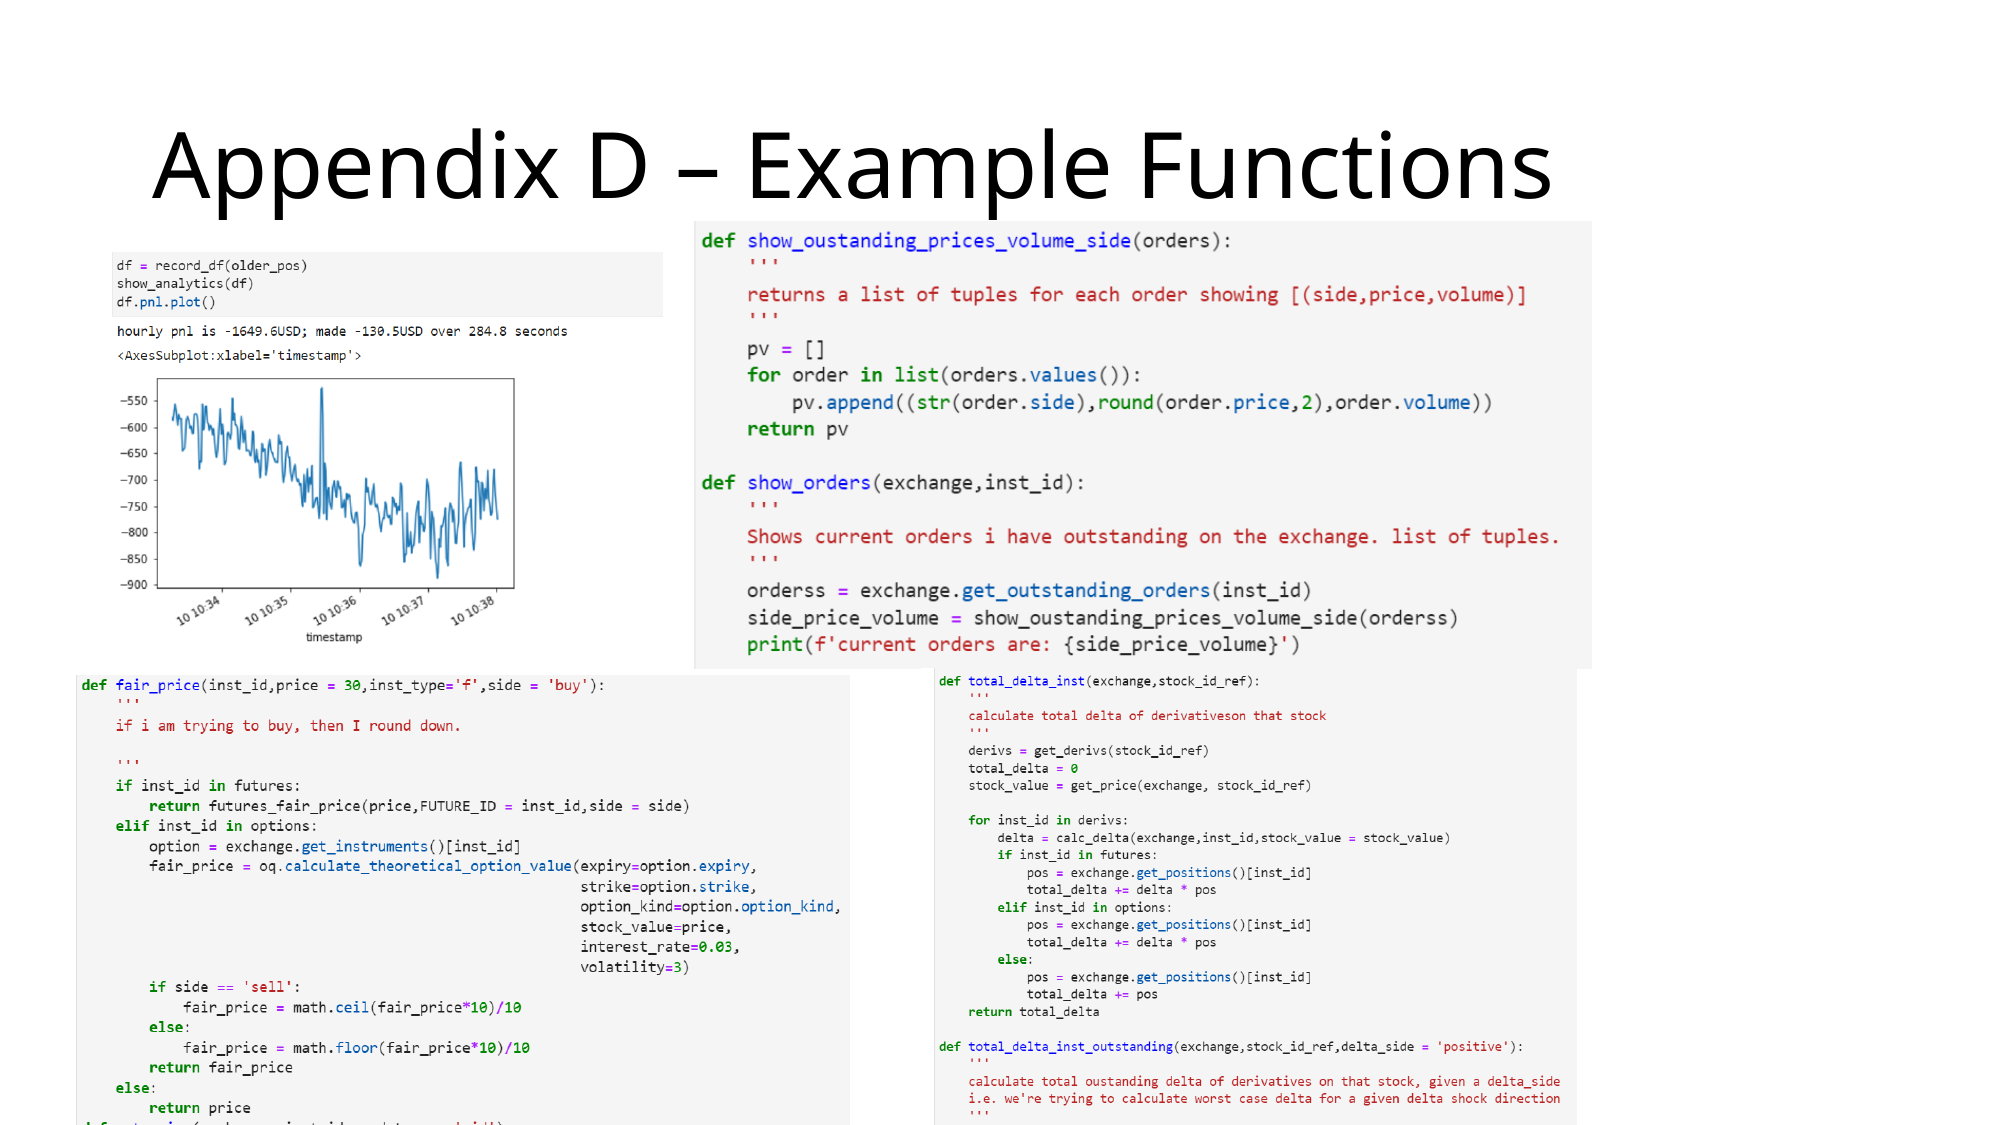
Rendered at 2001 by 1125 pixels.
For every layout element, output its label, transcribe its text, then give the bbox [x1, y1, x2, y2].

picture [103, 252, 663, 649]
title Appendix D – Example Functions [137, 59, 1863, 278]
picture [687, 221, 1592, 1125]
picture [68, 675, 850, 1125]
